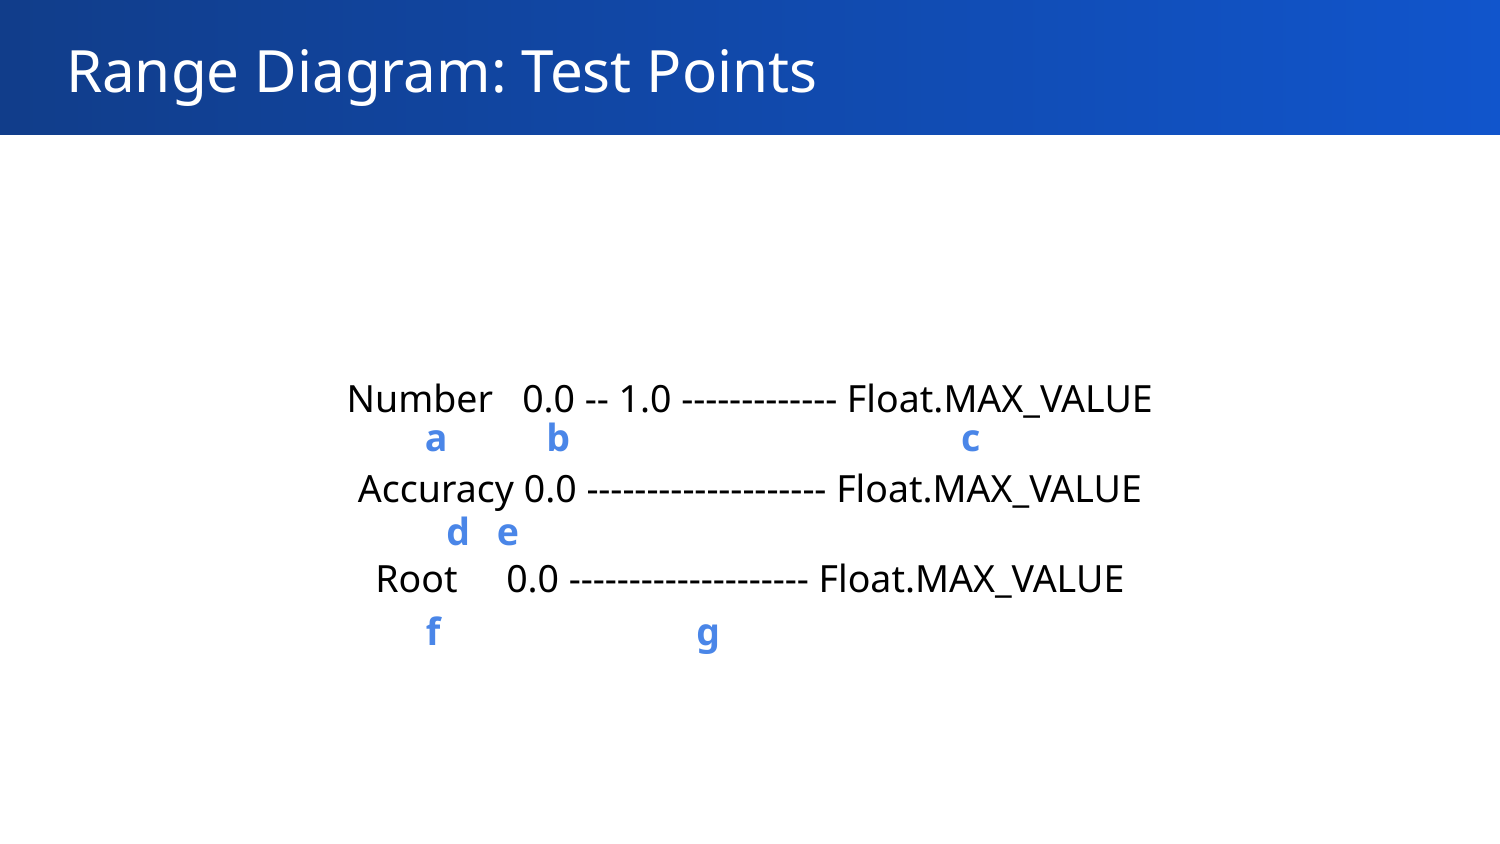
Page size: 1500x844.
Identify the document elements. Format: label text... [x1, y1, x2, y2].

text_box Number 0.0 -- 1.0 ------------- Float.MAX_VALUE Accuracy 0.0 -------------------- Float.MAX_VALUE Root 0.0 -------------------- Float.MAX_VALUE [162, 325, 1337, 650]
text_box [387, 399, 1016, 667]
title Range Diagram: Test Points [51, 19, 1449, 122]
